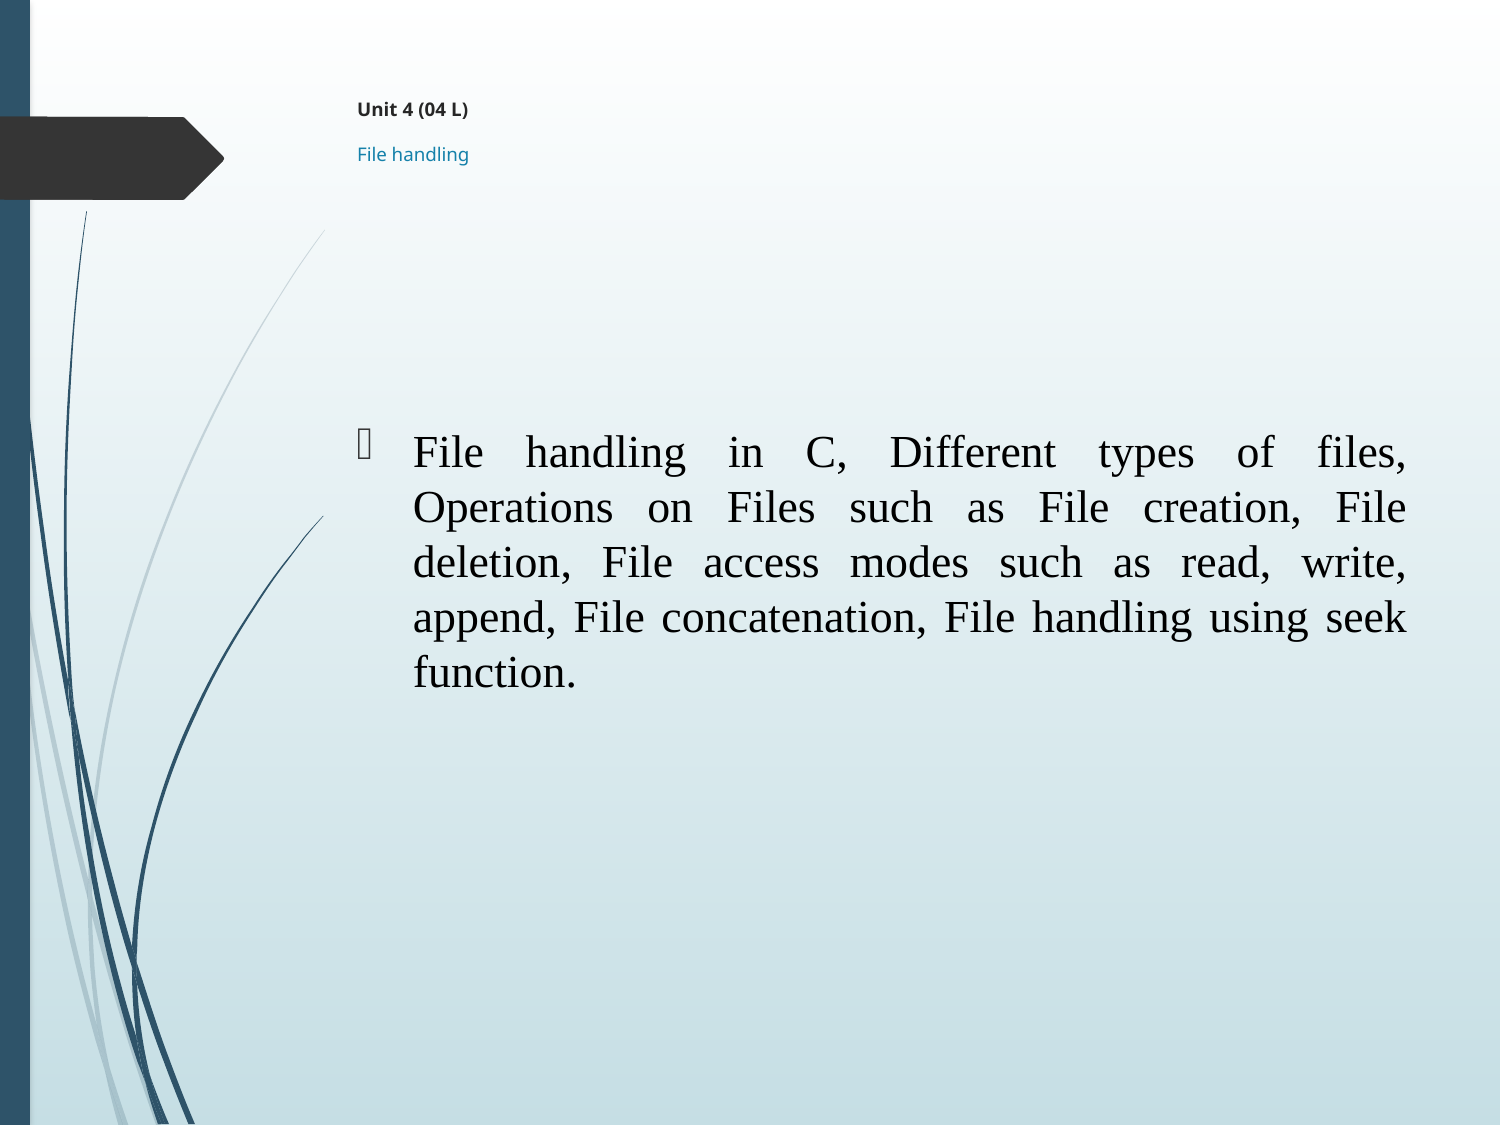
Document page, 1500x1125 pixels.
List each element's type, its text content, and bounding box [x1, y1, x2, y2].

title Unit 4 (04 L) File handling [341, 90, 1423, 173]
list File handling in C, Different types of files, Operations on Files such as File creation, File deletion, File access modes such as read, write, append, File concatenation, File handling using seek function. [341, 414, 1423, 744]
